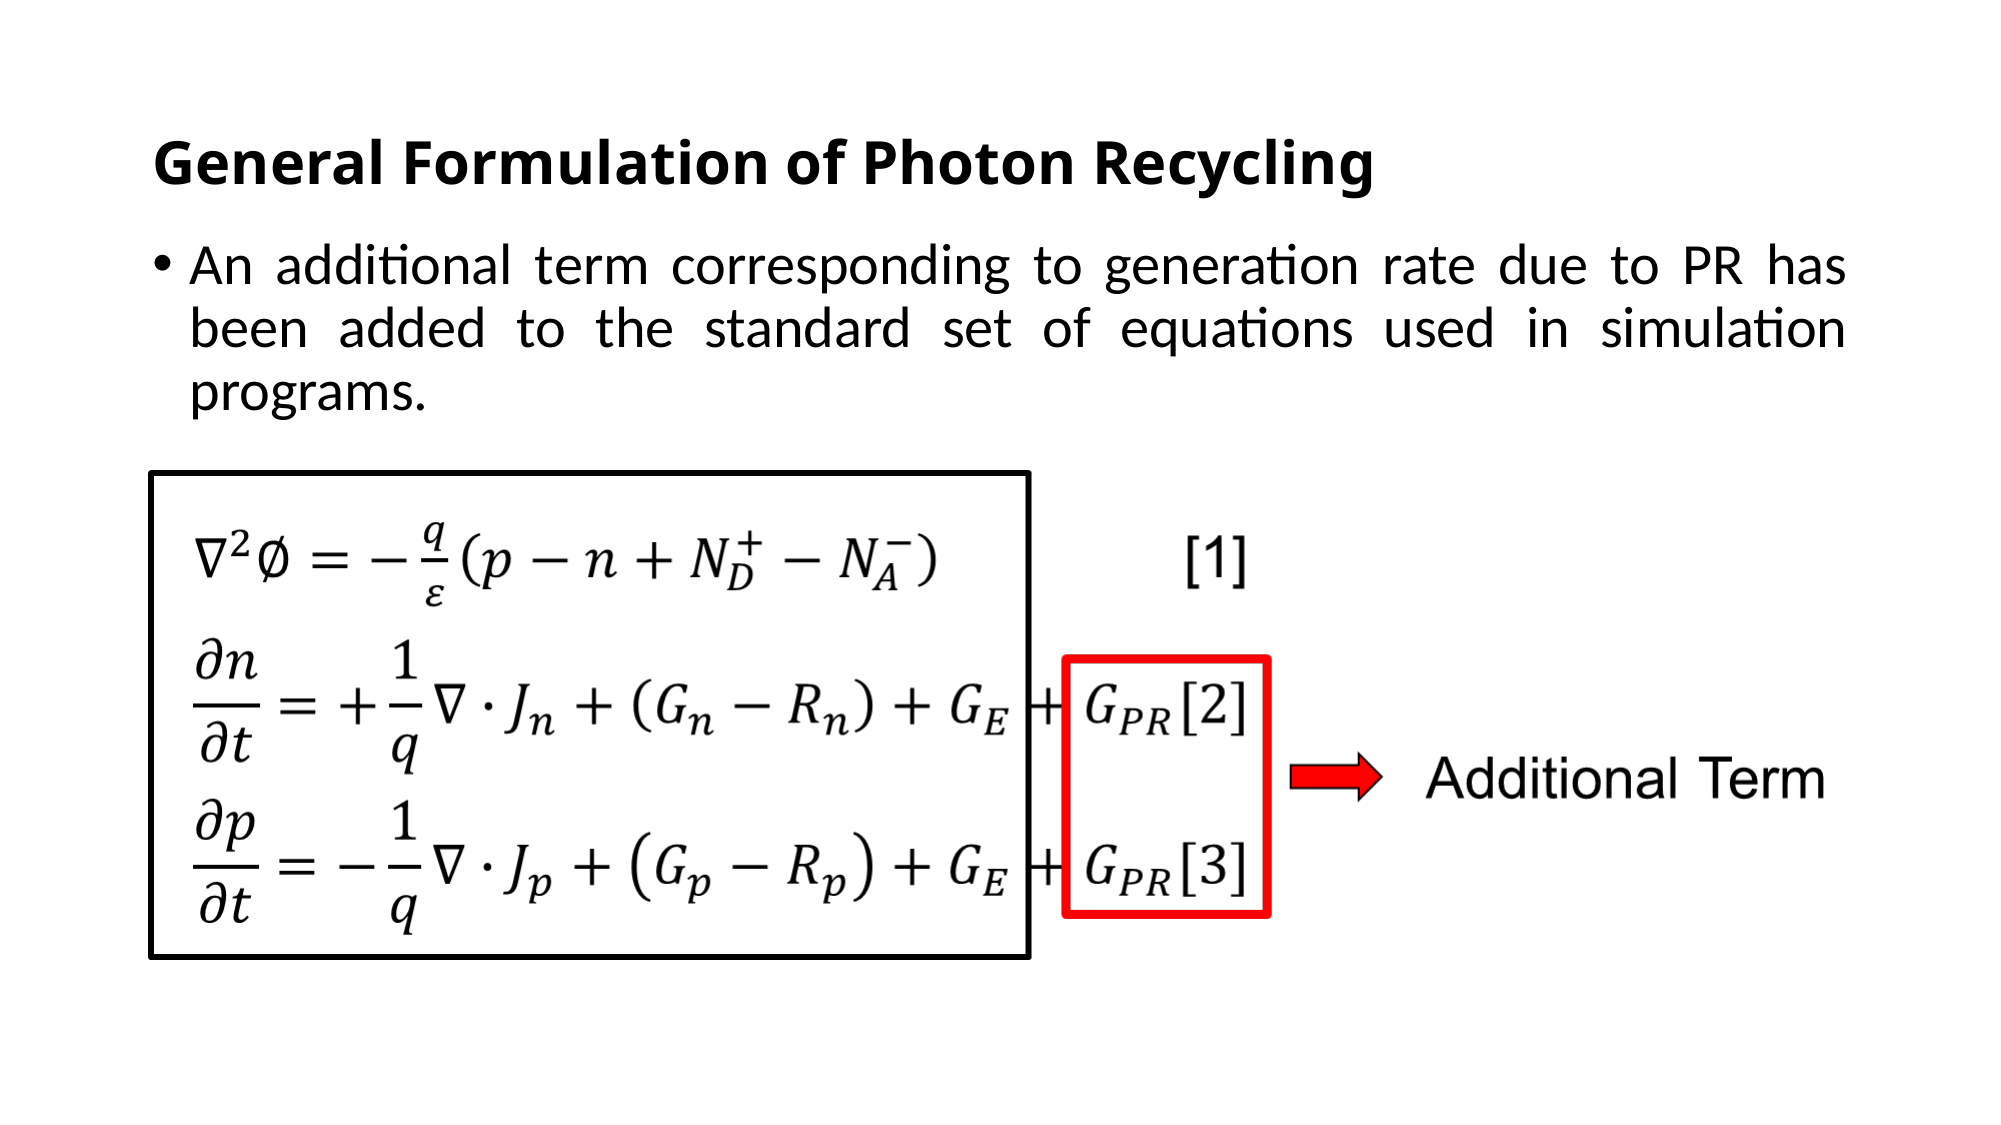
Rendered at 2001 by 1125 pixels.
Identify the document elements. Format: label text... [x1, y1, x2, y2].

list An additional term corresponding to generation rate due to PR has been added to the standard set of equations used in simulation programs. [137, 226, 1863, 941]
picture [148, 470, 1863, 960]
title General Formulation of Photon Recycling [137, 59, 1863, 226]
